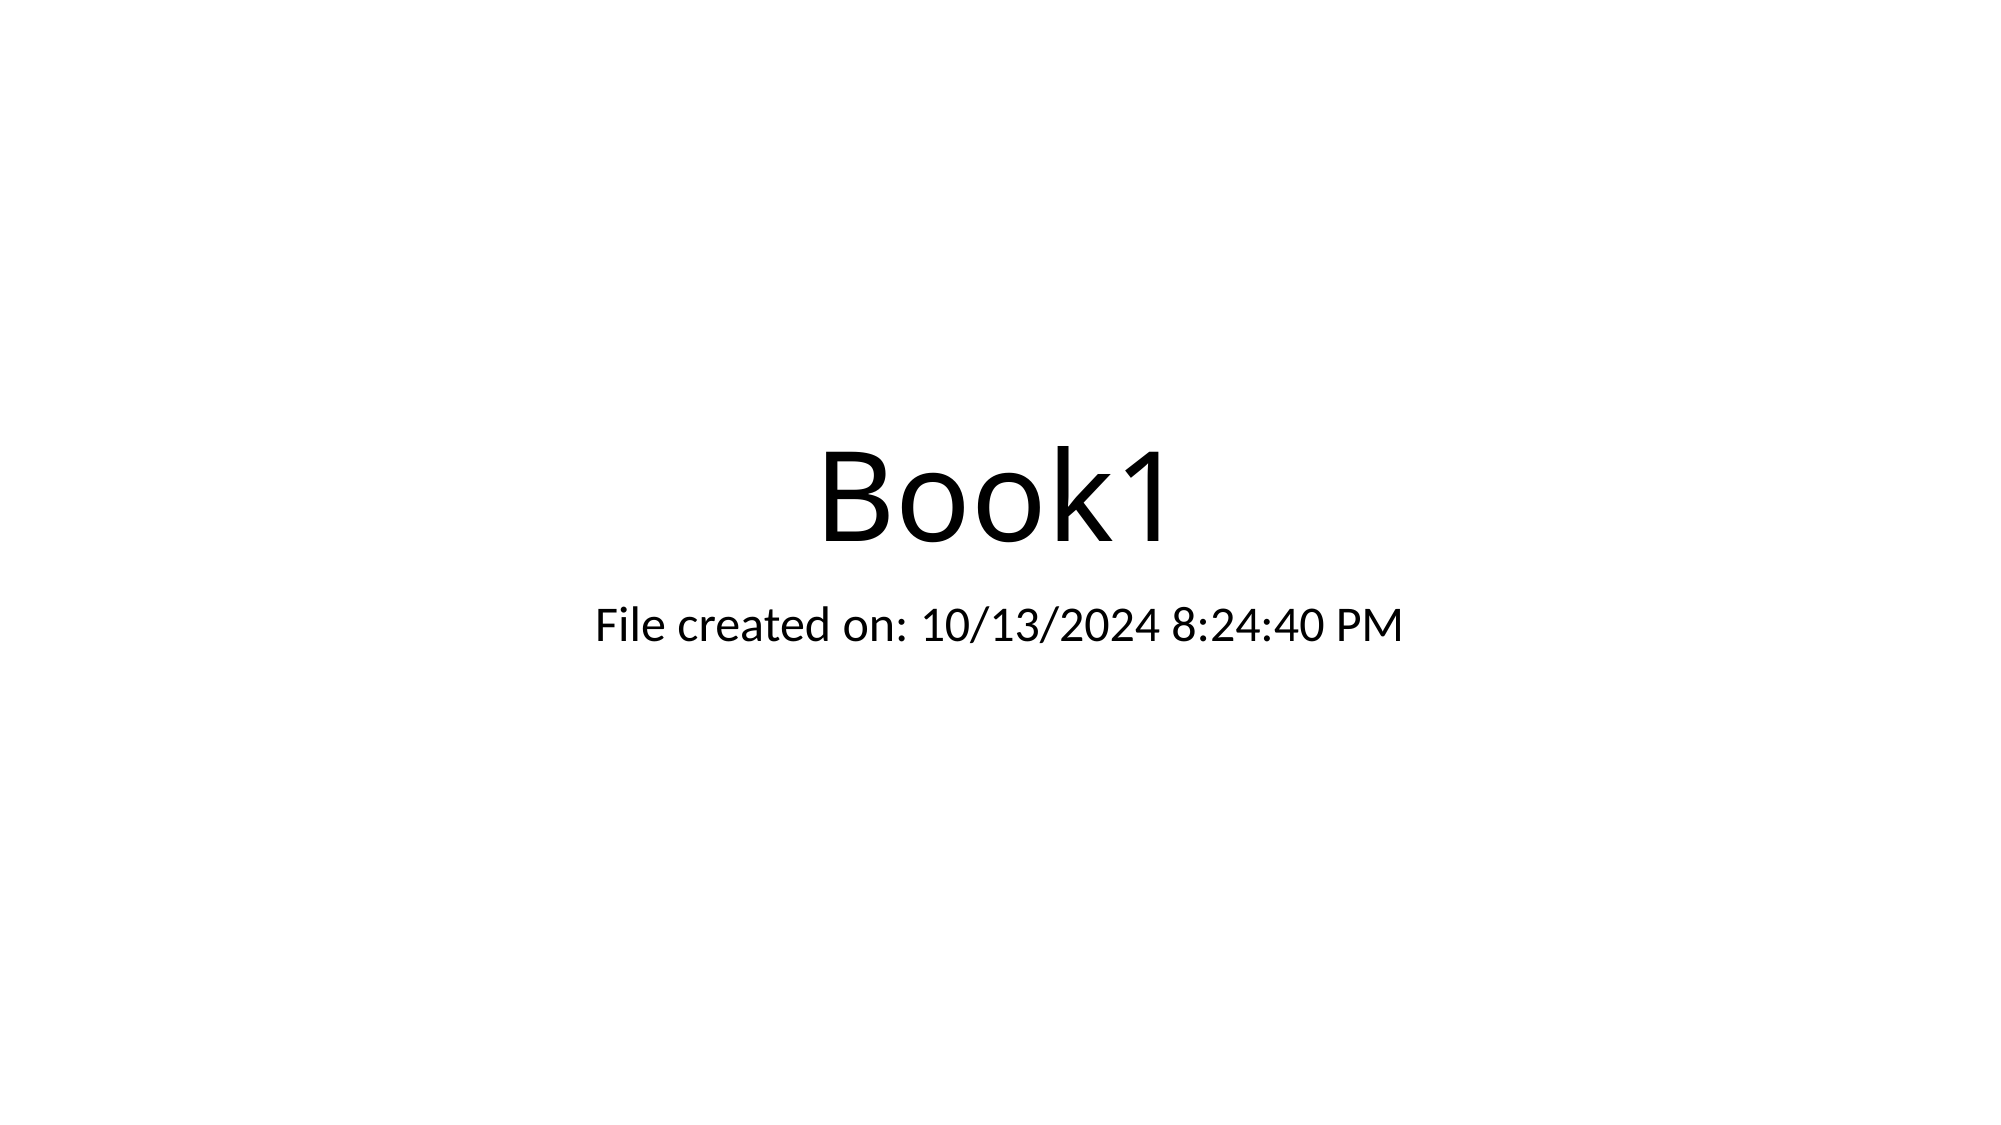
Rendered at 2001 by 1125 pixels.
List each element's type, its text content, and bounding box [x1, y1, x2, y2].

subtitle File created on: 10/13/2024 8:24:40 PM [249, 590, 1750, 863]
title Book1 [249, 184, 1750, 576]
